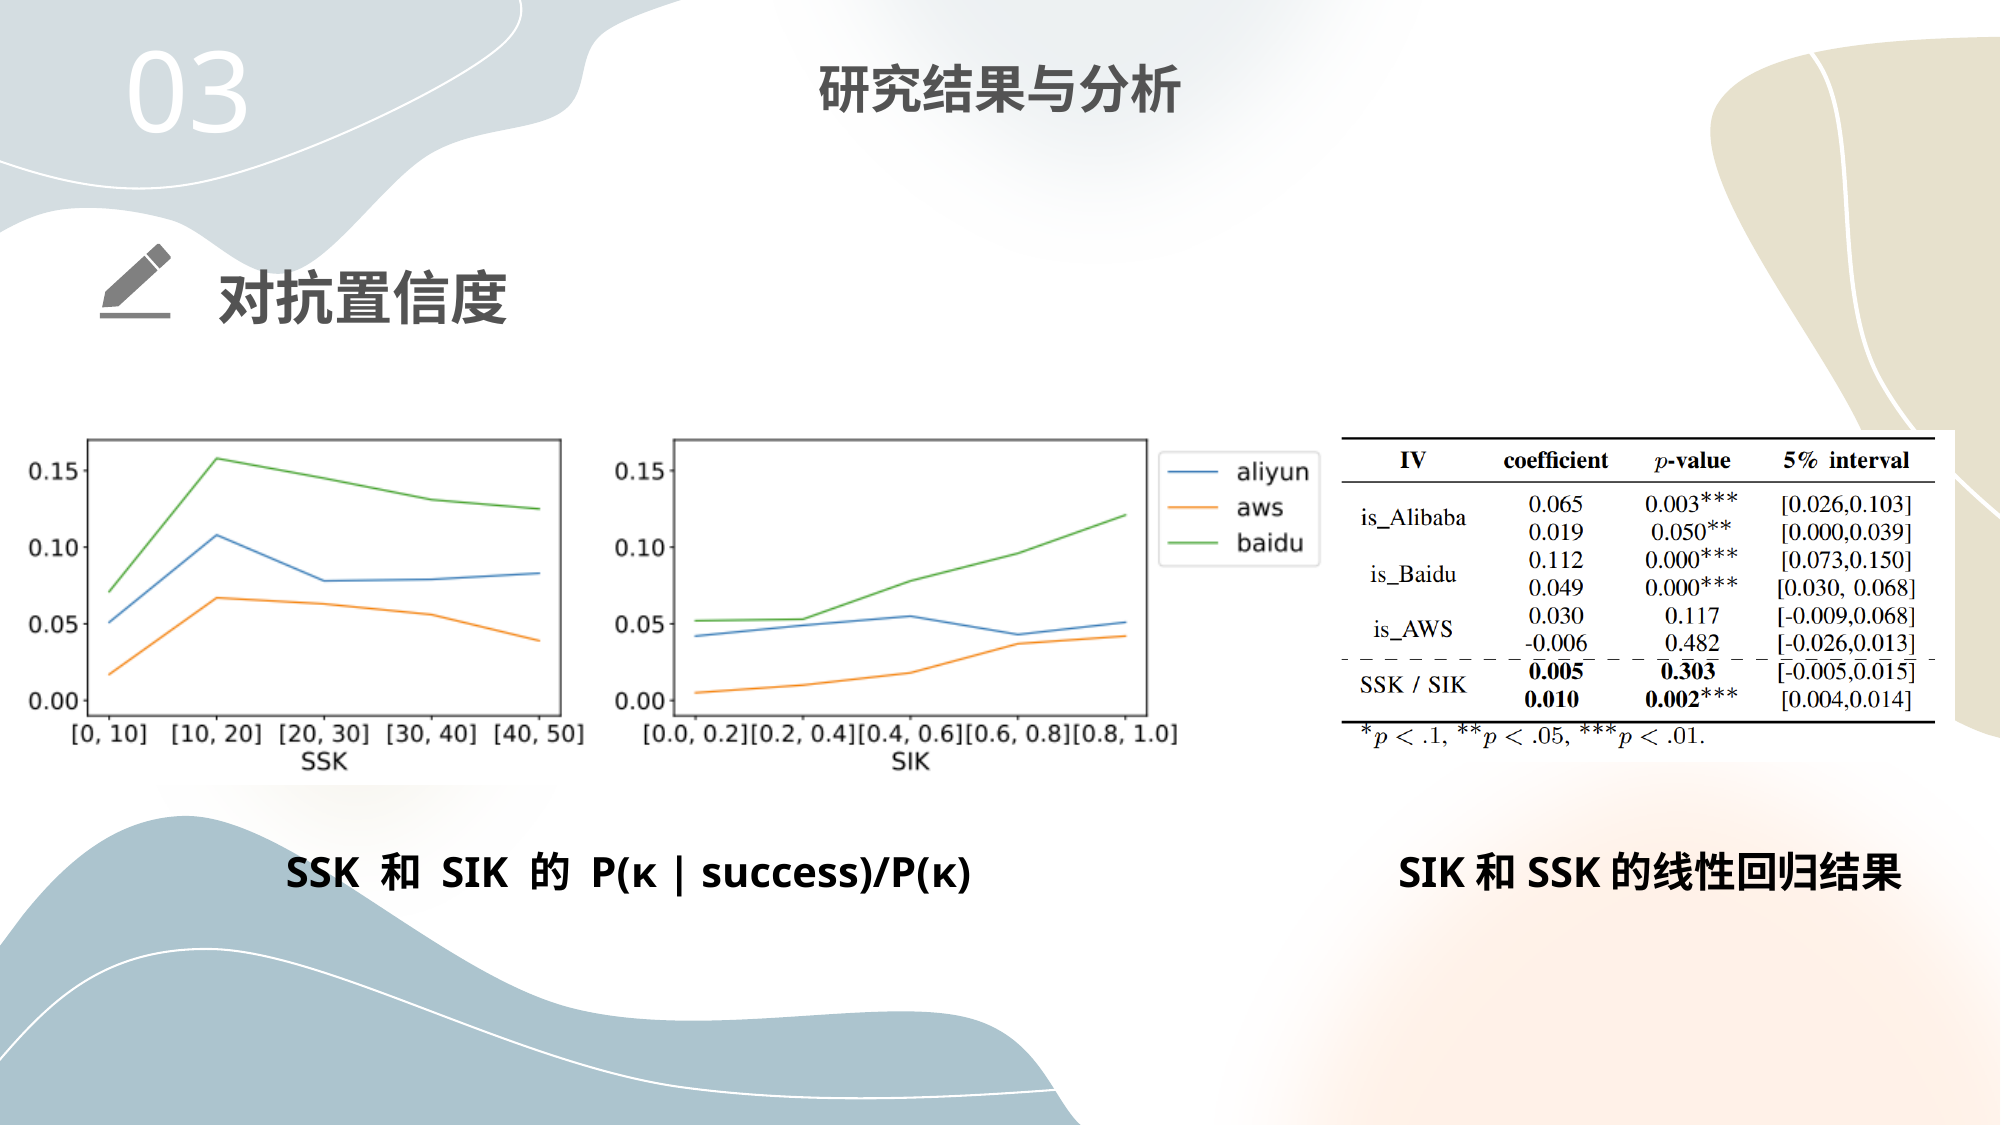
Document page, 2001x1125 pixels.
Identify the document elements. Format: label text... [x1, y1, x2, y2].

text_box 研究结果与分析 [616, 48, 1384, 127]
text_box [102, 243, 171, 308]
text_box [99, 312, 171, 319]
text_box SIK和SSK的线性回归结果 [1383, 838, 1922, 904]
text_box 03 [109, 12, 268, 162]
picture [0, 408, 1955, 785]
text_box SSK 和 SIK 的 P(κ | success)/P(κ) [271, 838, 986, 904]
text_box 对抗置信度 [203, 253, 524, 339]
